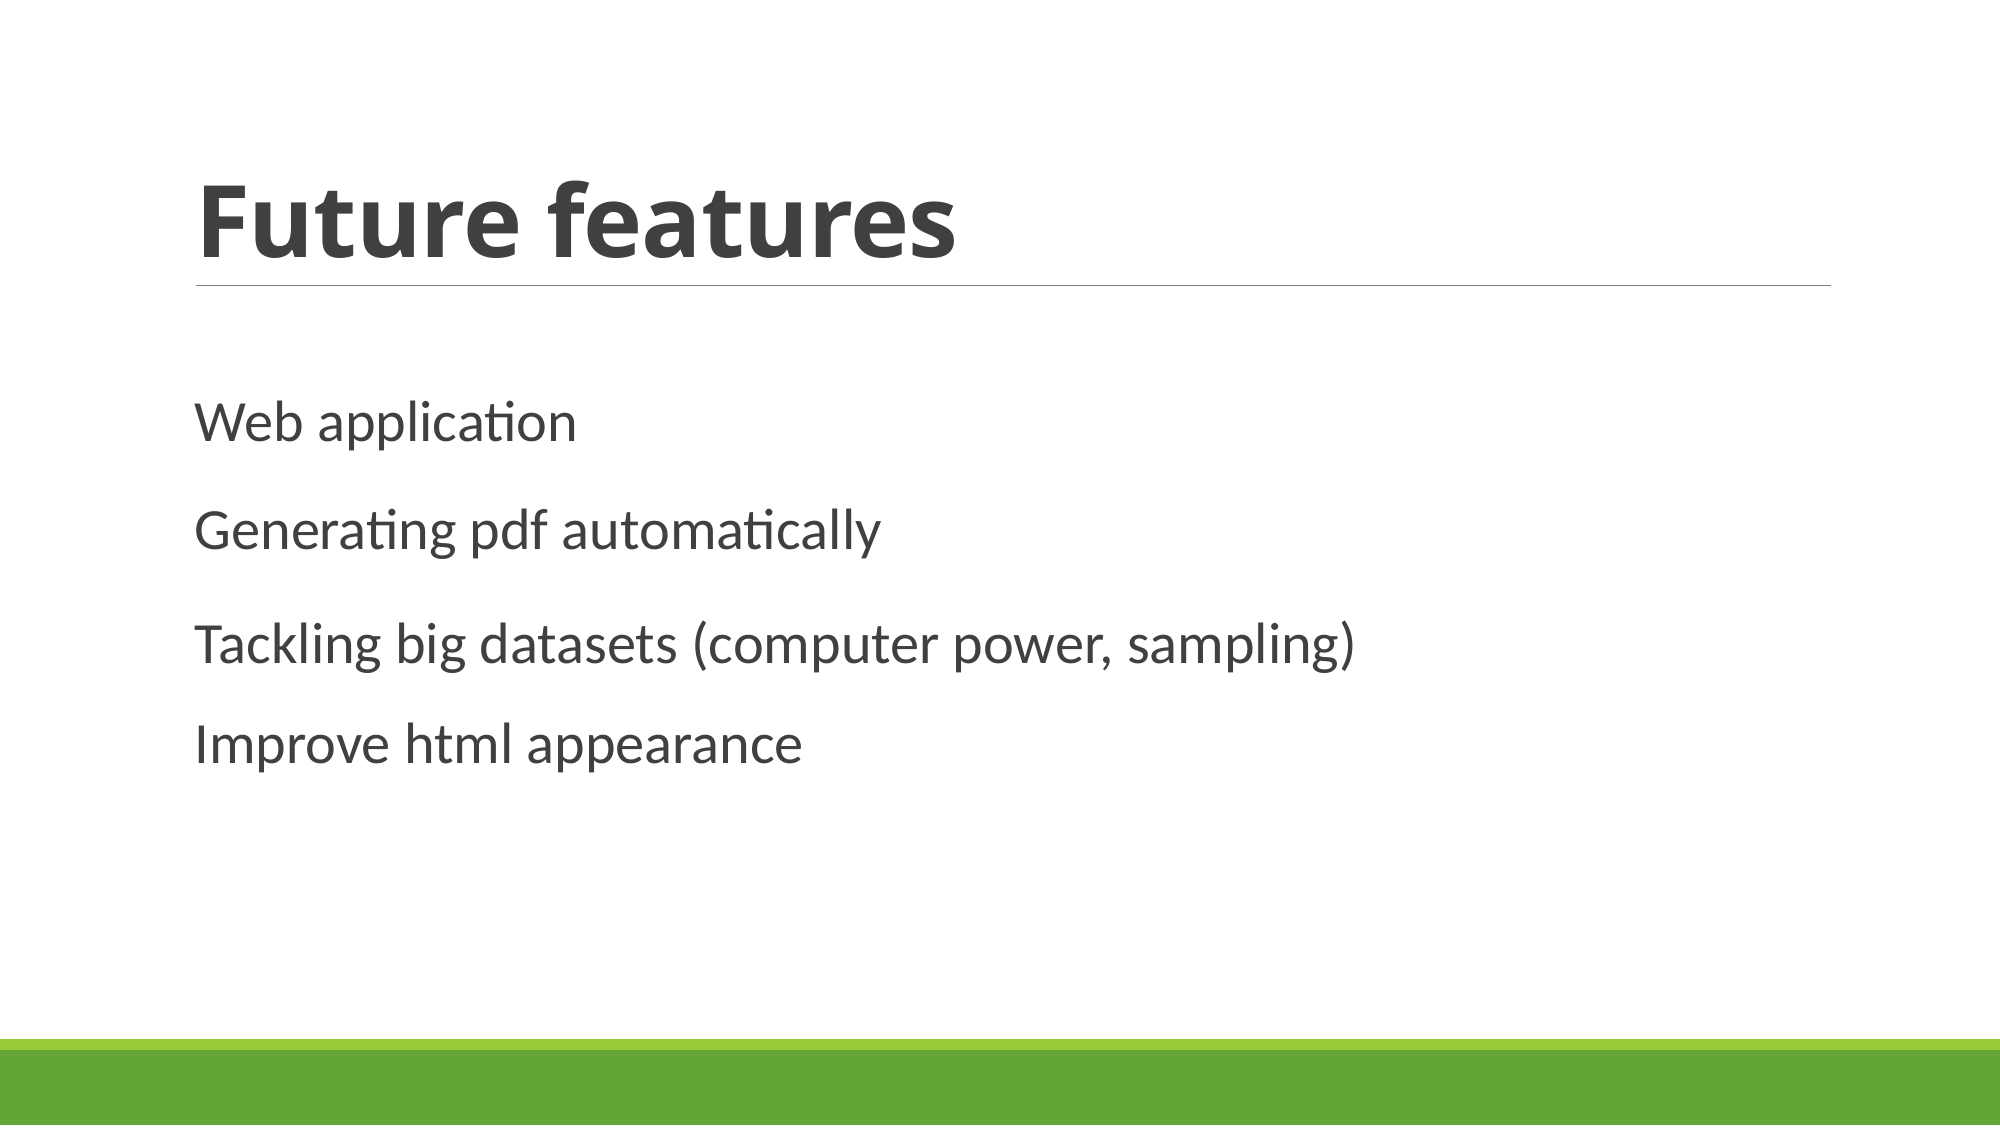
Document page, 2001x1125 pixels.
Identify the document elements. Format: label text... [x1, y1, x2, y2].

list Web application [179, 383, 1830, 466]
text_box Improve html appearance [179, 705, 1700, 767]
text_box Generating pdf automatically [179, 491, 1180, 553]
text_box Tackling big datasets (computer power, sampling) [179, 605, 1505, 666]
title Future features [180, 47, 1830, 285]
